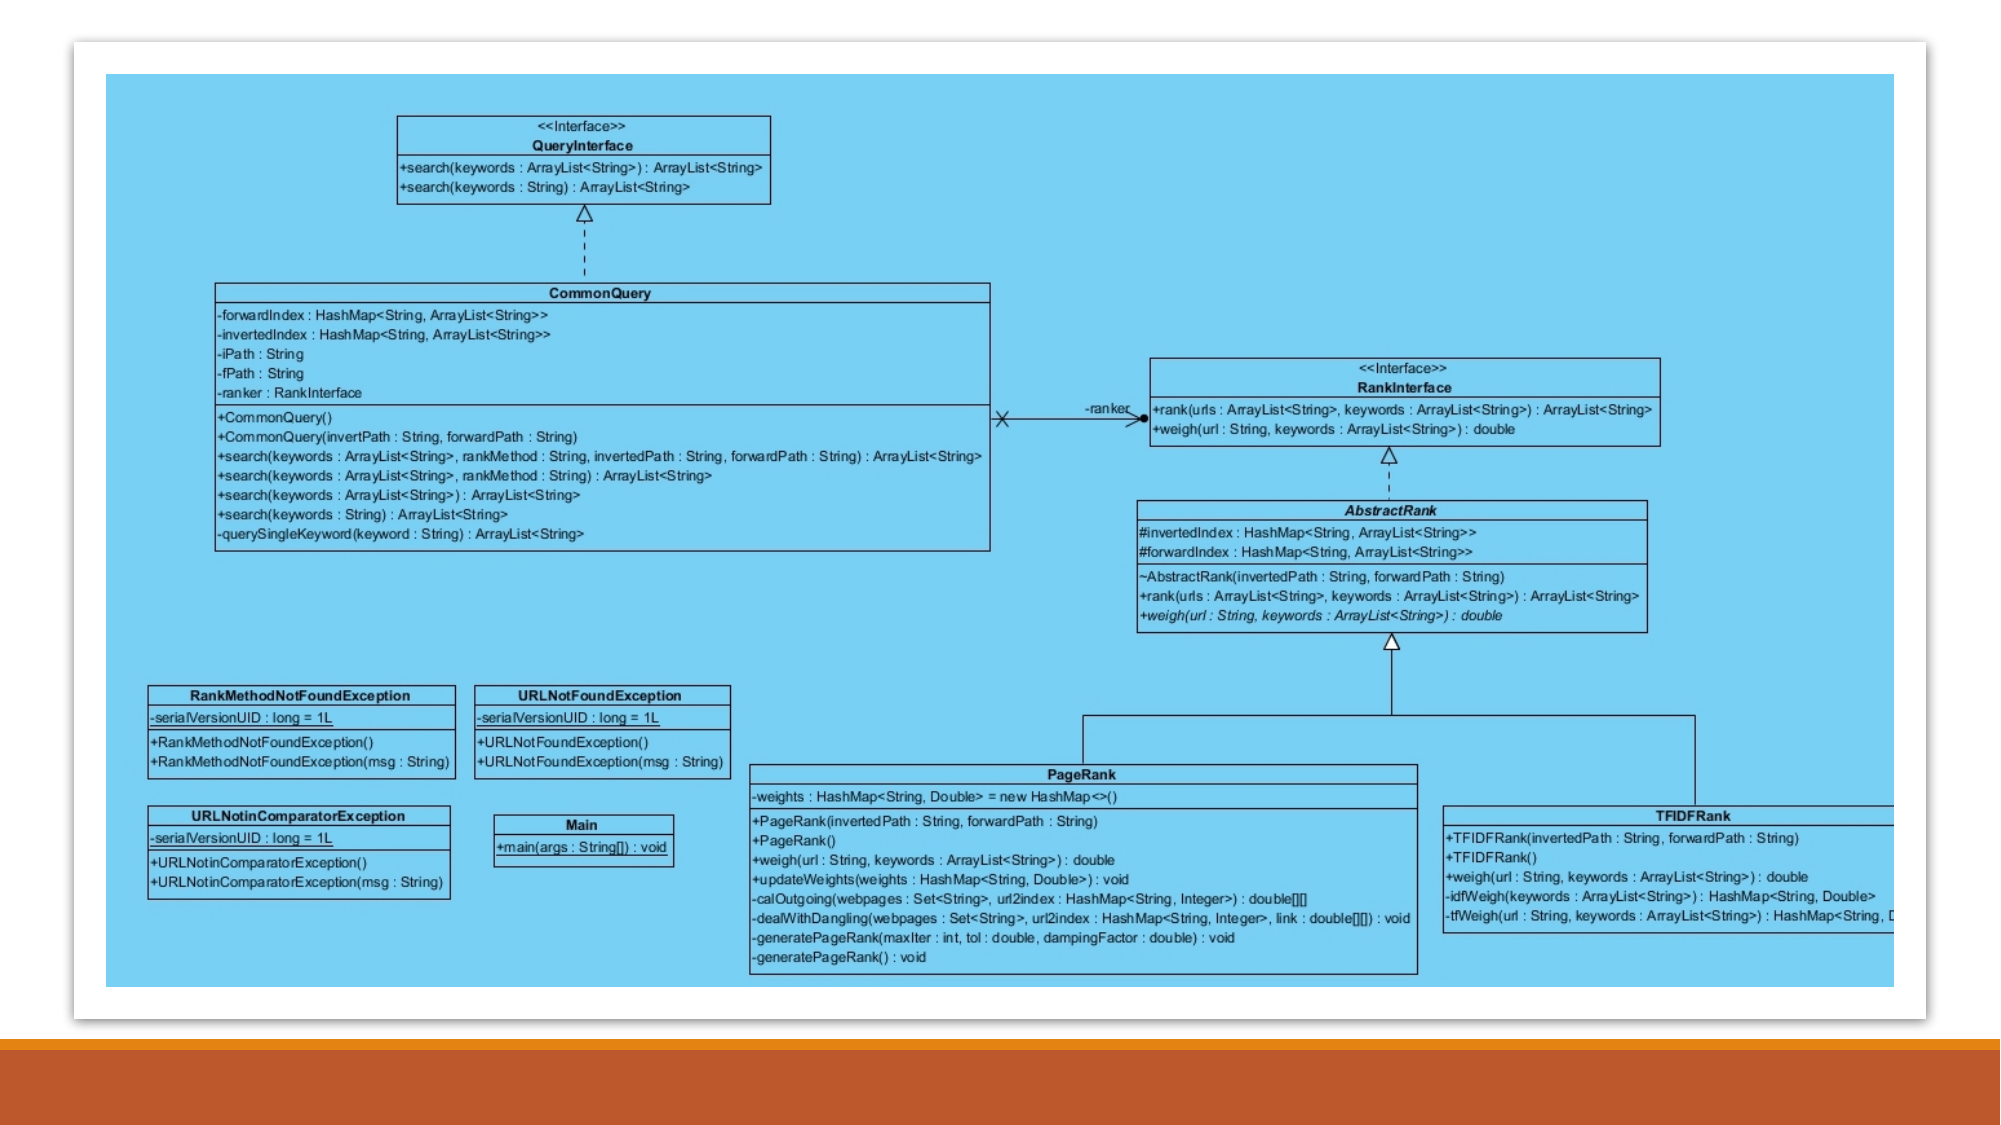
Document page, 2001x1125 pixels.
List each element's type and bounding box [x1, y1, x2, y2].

picture [104, 73, 1895, 988]
